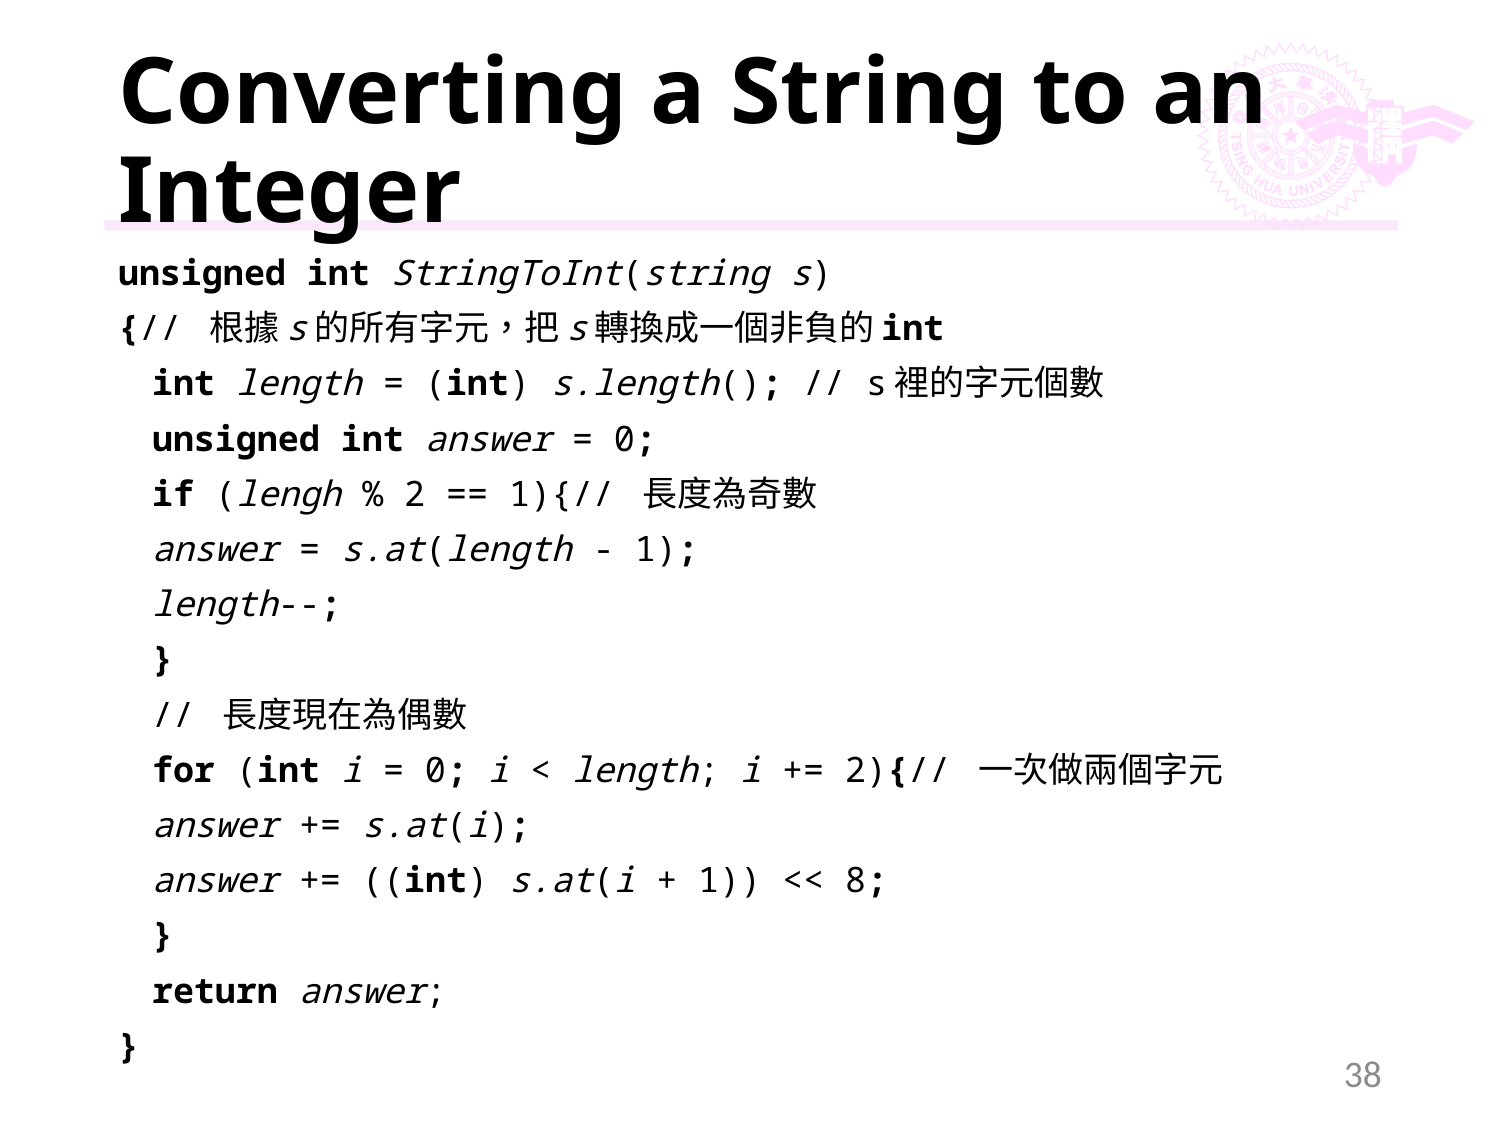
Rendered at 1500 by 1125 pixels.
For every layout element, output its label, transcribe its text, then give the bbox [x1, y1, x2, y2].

list unsigned int StringToInt(string s) {// 根據s的所有字元，把s轉換成一個非負的int int length = (int) s.length(); // s裡的字元個數 unsigned int answer = 0; if (lengh % 2 == 1){// 長度為奇數 answer = s.at(length - 1); length--; } // 長度現在為偶數 for (int i = 0; i < length; i += 2){// 一次做兩個字元 answer += s.at(i); answer += ((int) s.at(i + 1)) << 8; } return answer; } [103, 247, 1397, 1085]
slide_number 38 [1059, 1042, 1397, 1103]
title Converting a String to an Integer [103, 59, 1397, 228]
